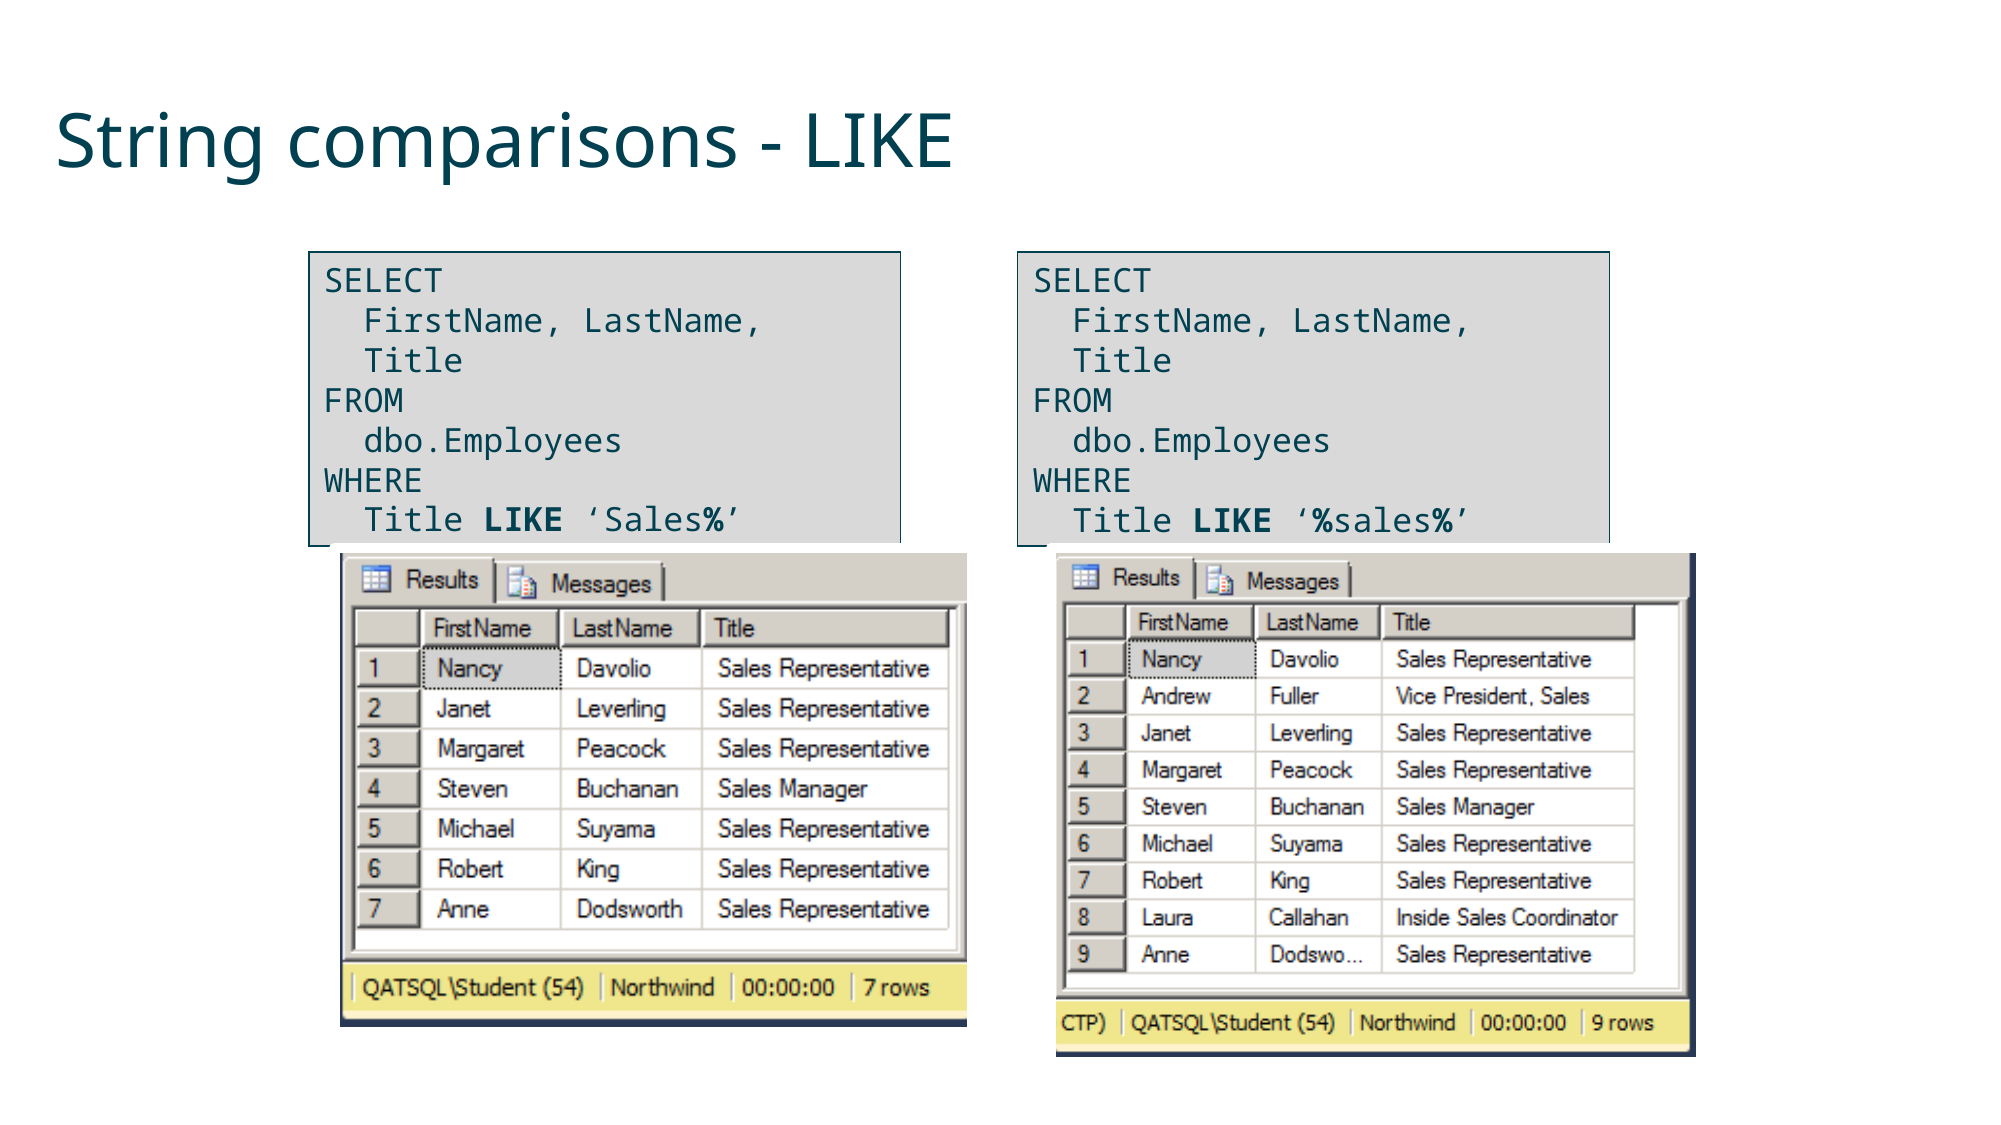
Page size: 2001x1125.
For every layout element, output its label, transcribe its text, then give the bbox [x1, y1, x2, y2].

text_box SELECT FirstName, LastName, Title FROM dbo.Employees WHERE Title LIKE ‘Sales%’ [308, 251, 901, 546]
picture [1055, 553, 1696, 1058]
title String comparisons - LIKE [55, 92, 1946, 225]
text_box SELECT FirstName, LastName, Title FROM dbo.Employees WHERE Title LIKE ‘%sales%’ [1017, 251, 1610, 547]
picture [339, 553, 967, 1028]
